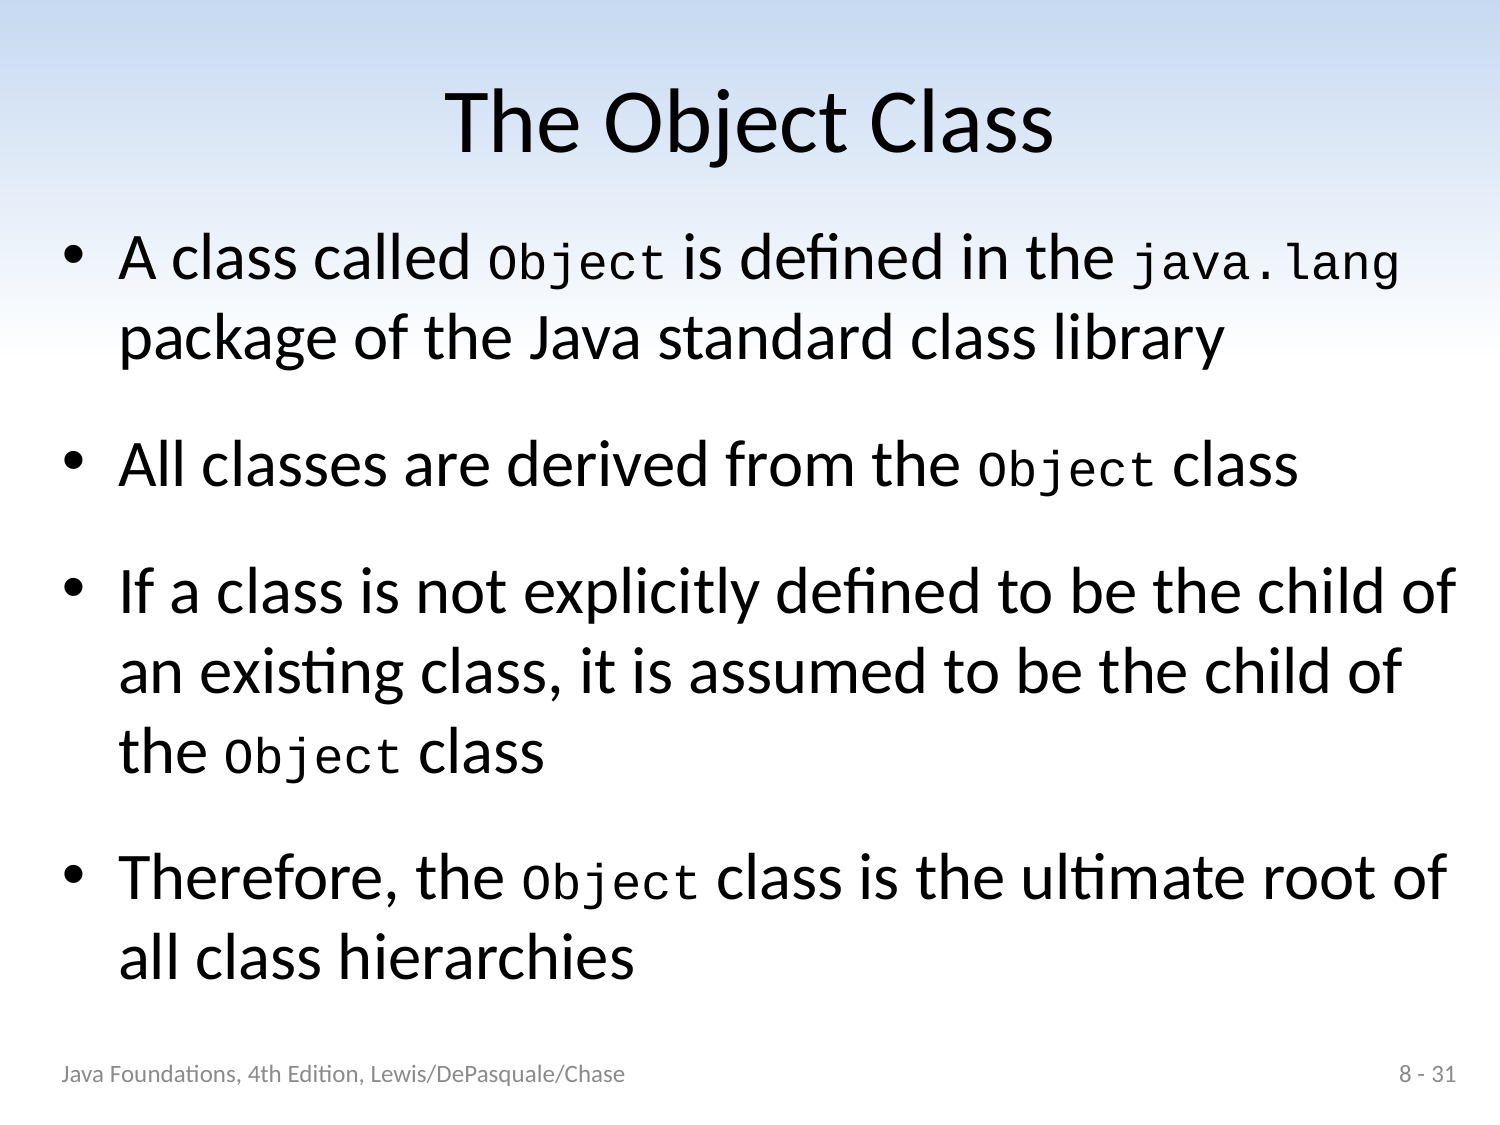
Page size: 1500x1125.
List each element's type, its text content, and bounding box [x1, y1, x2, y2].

footer Java Foundations, 4th Edition, Lewis/DePasquale/Chase [46, 1042, 1122, 1103]
slide_number 8 - 31 [1122, 1042, 1472, 1103]
list A class called Object is defined in the java.lang package of the Java standard class library All classes are derived from the Object class If a class is not explicitly defined to be the child of an existing class, it is assumed to be the child of the Object class Therefore, the Object class is the ultimate root of all class hierarchies [46, 205, 1473, 1043]
title The Object Class [28, 45, 1473, 186]
